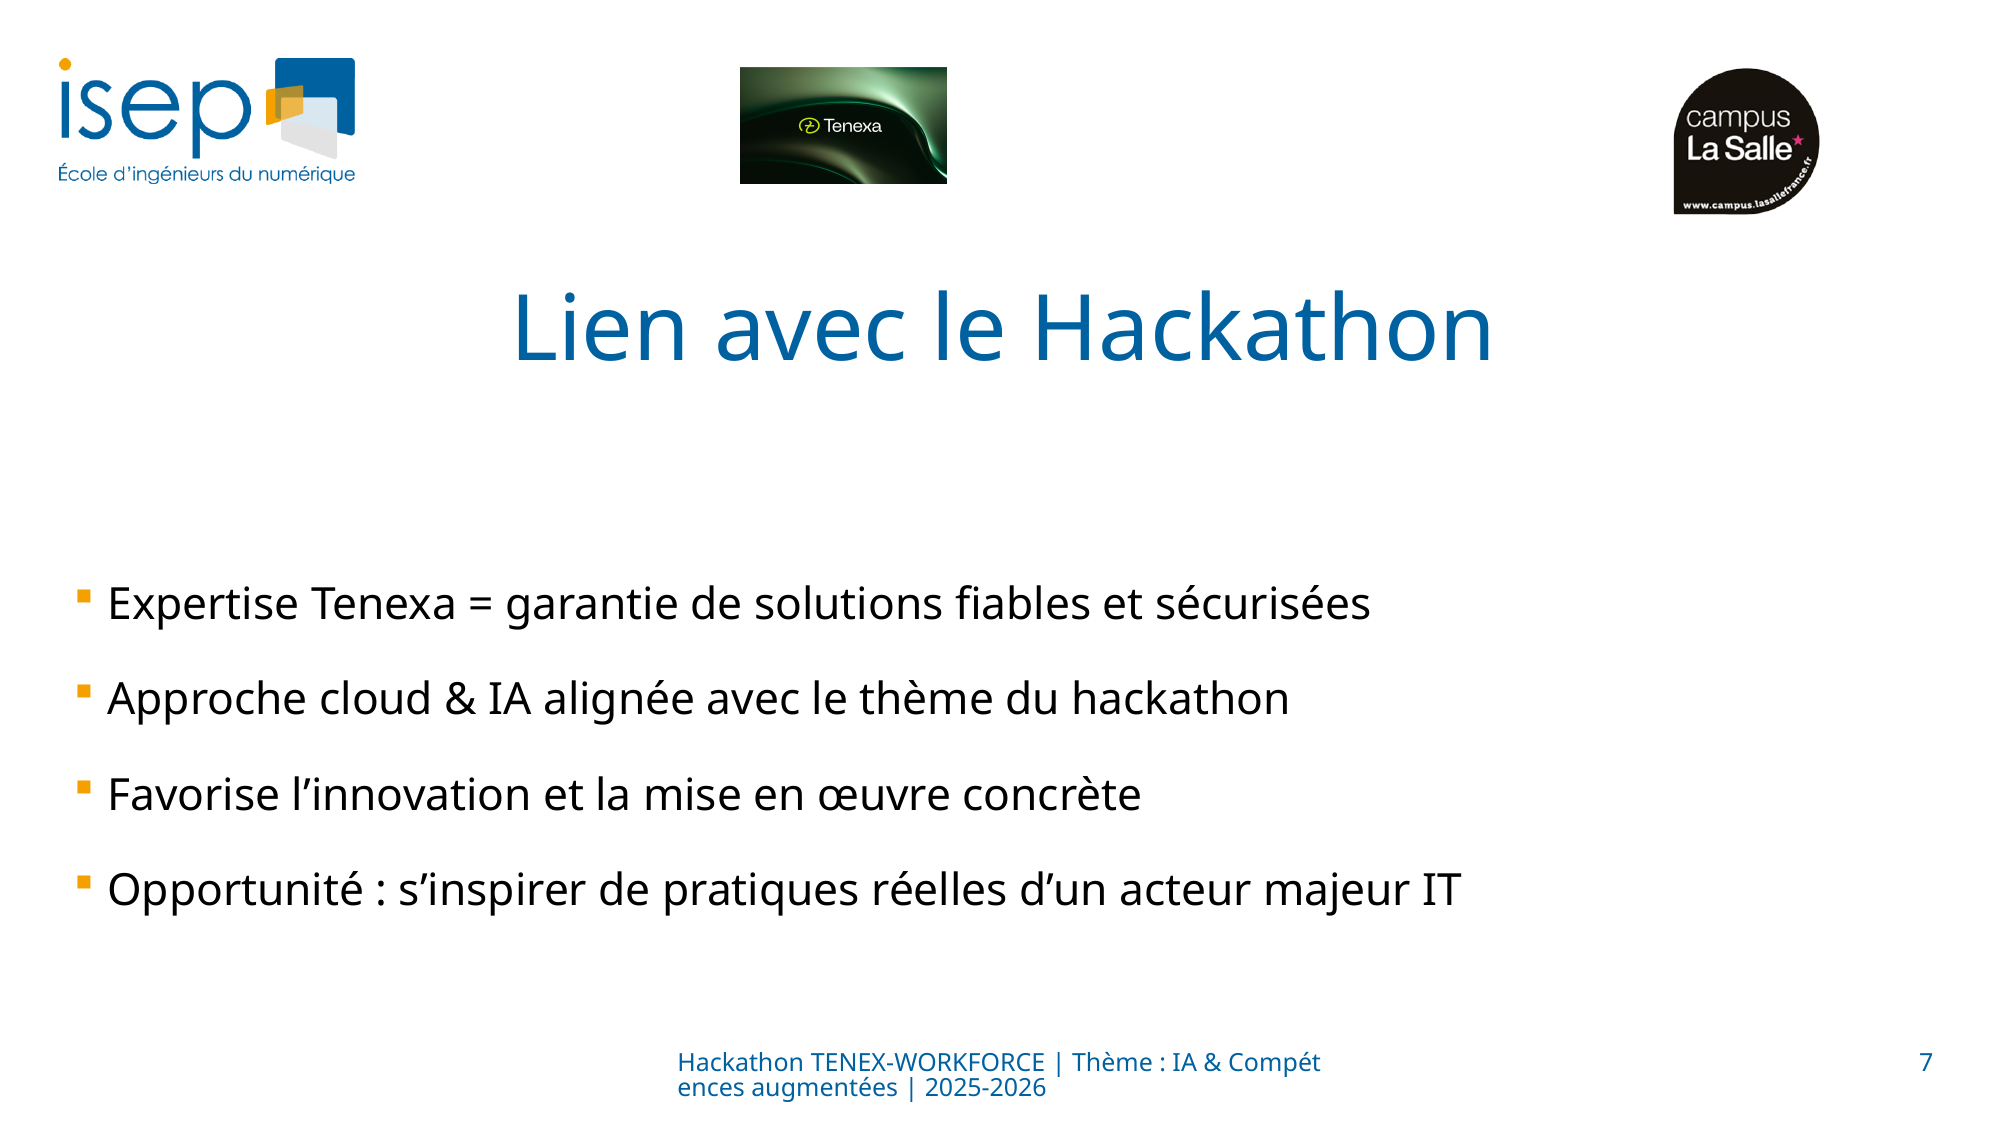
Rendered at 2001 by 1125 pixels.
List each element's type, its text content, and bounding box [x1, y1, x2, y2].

picture [59, 58, 355, 184]
footer Hackathon TENEX-WORKFORCE | Thème : IA & Compétences augmentées | 2025-2026 [662, 1033, 1338, 1094]
slide_number 7 [1498, 1033, 1949, 1094]
picture [740, 67, 947, 184]
list Expertise Tenexa = garantie de solutions fiables et sécurisées Approche cloud & IA alignée avec le thème du hackathon Favorise l’innovation et la mise en œuvre concrète Opportunité : s’inspirer de pratiques réelles d’un acteur majeur IT [59, 472, 1949, 927]
picture [1617, 51, 1873, 229]
title Lien avec le Hackathon [59, 236, 1949, 425]
